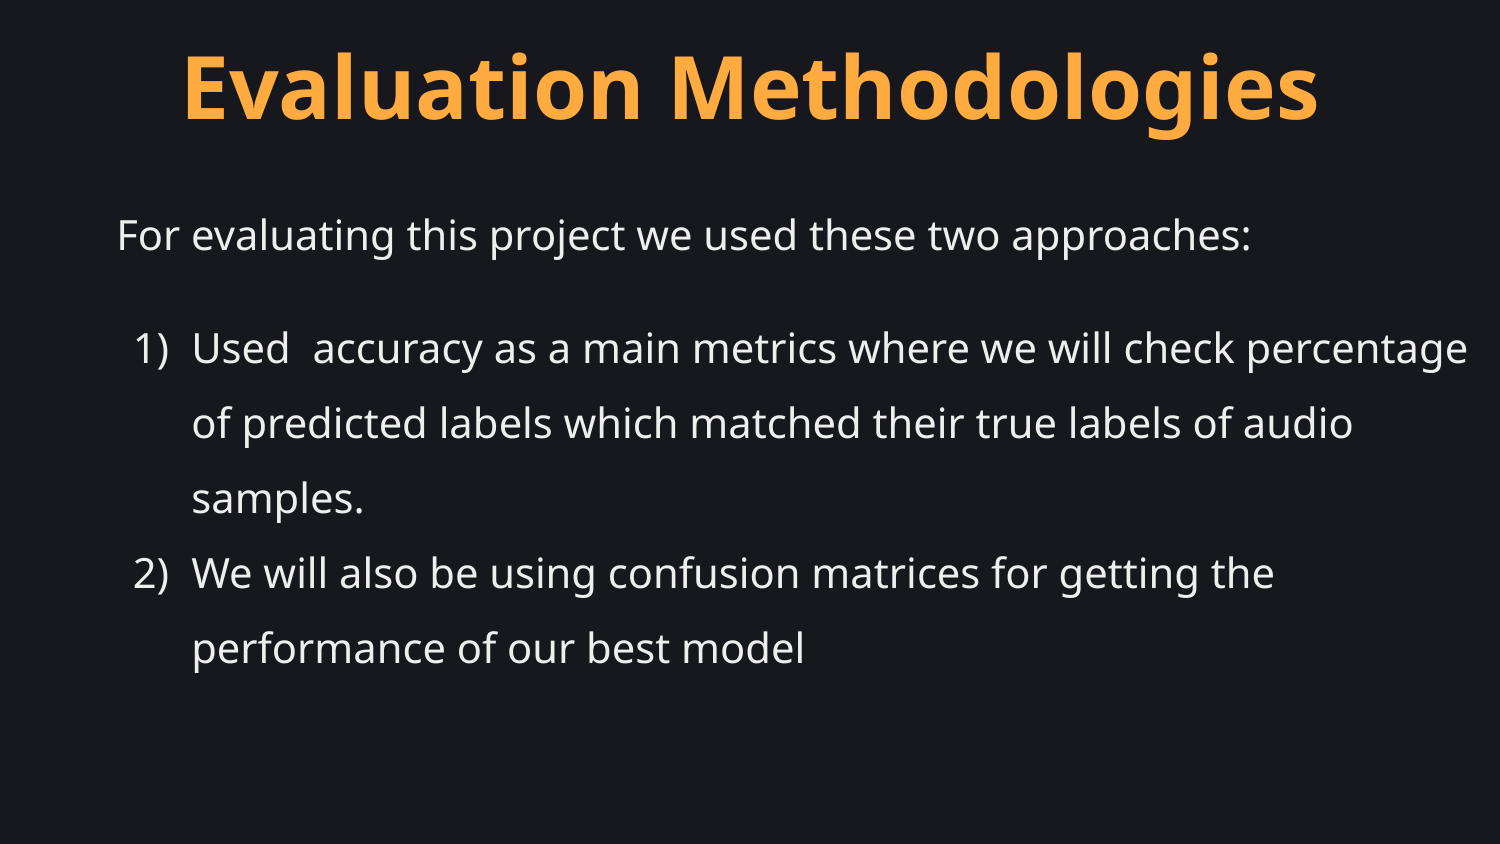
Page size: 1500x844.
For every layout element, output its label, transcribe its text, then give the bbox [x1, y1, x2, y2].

title Evaluation Methodologies [0, 39, 1500, 152]
text_box For evaluating this project we used these two approaches: Used accuracy as a main metrics where we will check percentage of predicted labels which matched their true labels of audio samples. We will also be using confusion matrices for getting the performance of our best model [101, 169, 1490, 687]
text_box [101, 607, 922, 689]
